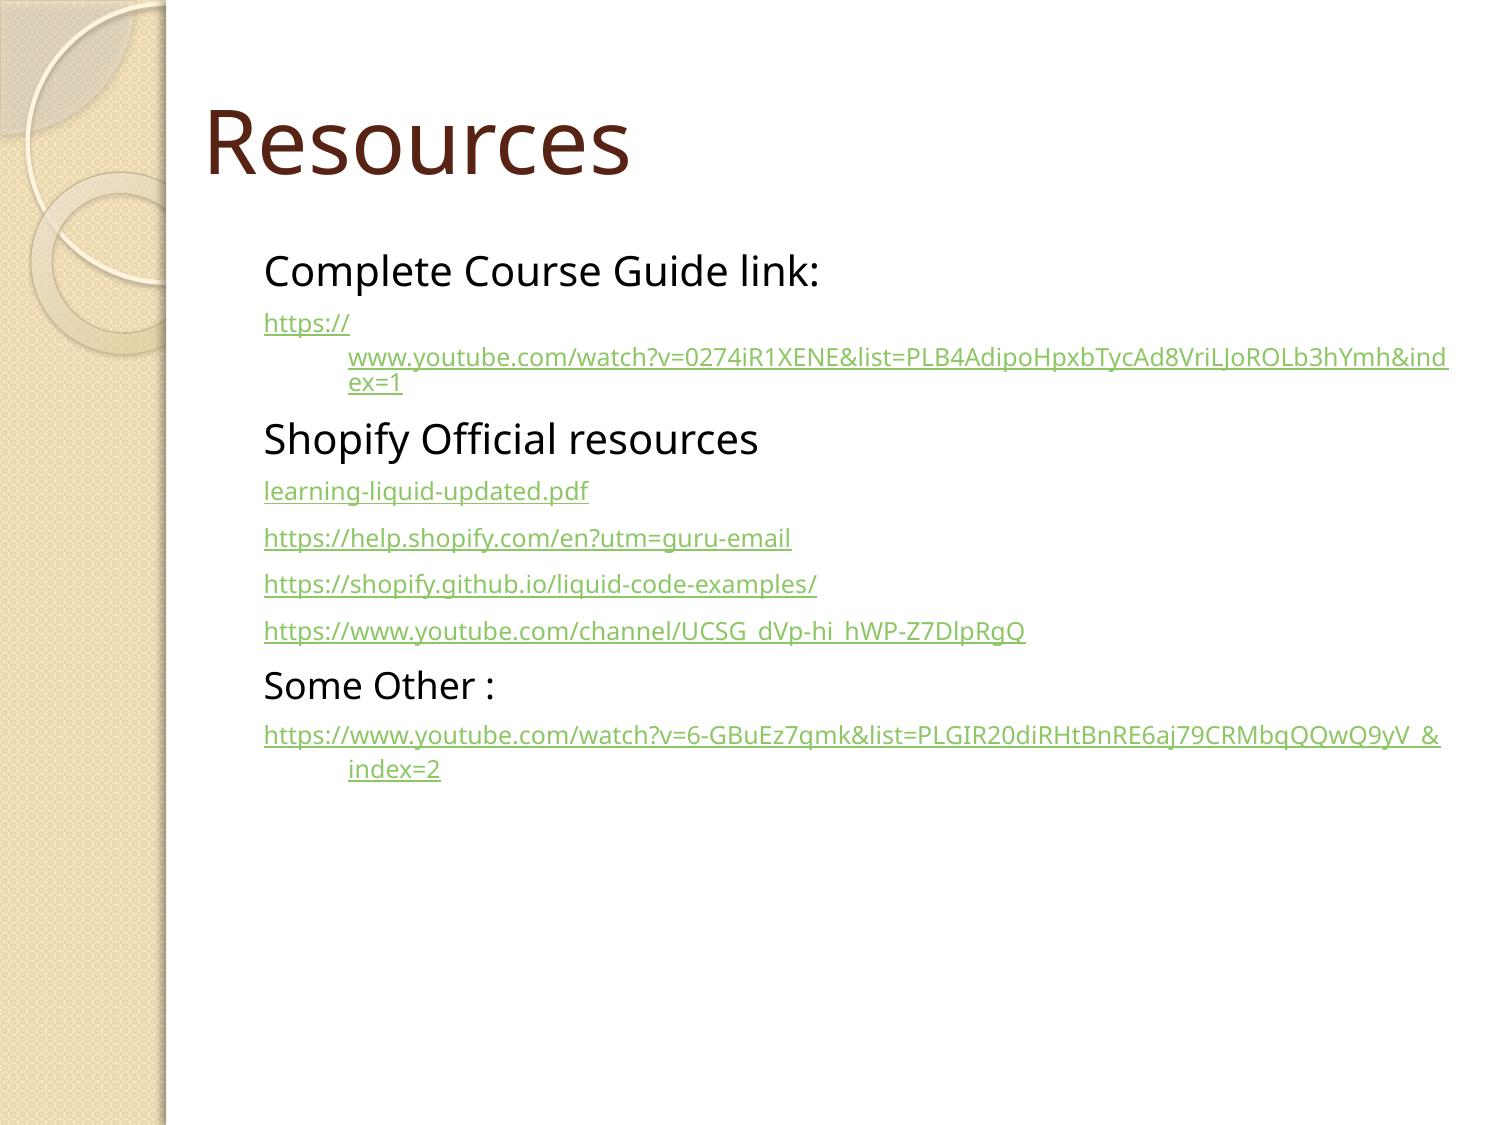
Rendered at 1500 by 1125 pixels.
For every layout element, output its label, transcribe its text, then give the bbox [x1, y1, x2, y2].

list Complete Course Guide link: https://www.youtube.com/watch?v=0274iR1XENE&list=PLB4AdipoHpxbTycAd8VriLJoROLb3hYmh&index=1 Shopify Official resources learning-liquid-updated.pdf https://help.shopify.com/en?utm=guru-email https://shopify.github.io/liquid-code-examples/ https://www.youtube.com/channel/UCSG_dVp-hi_hWP-Z7DlpRgQ Some Other : https://www.youtube.com/watch?v=6-GBuEz7qmk&list=PLGIR20diRHtBnRE6aj79CRMbqQQwQ9yV_&index=2 [235, 237, 1466, 1050]
title Resources [187, 45, 1466, 233]
